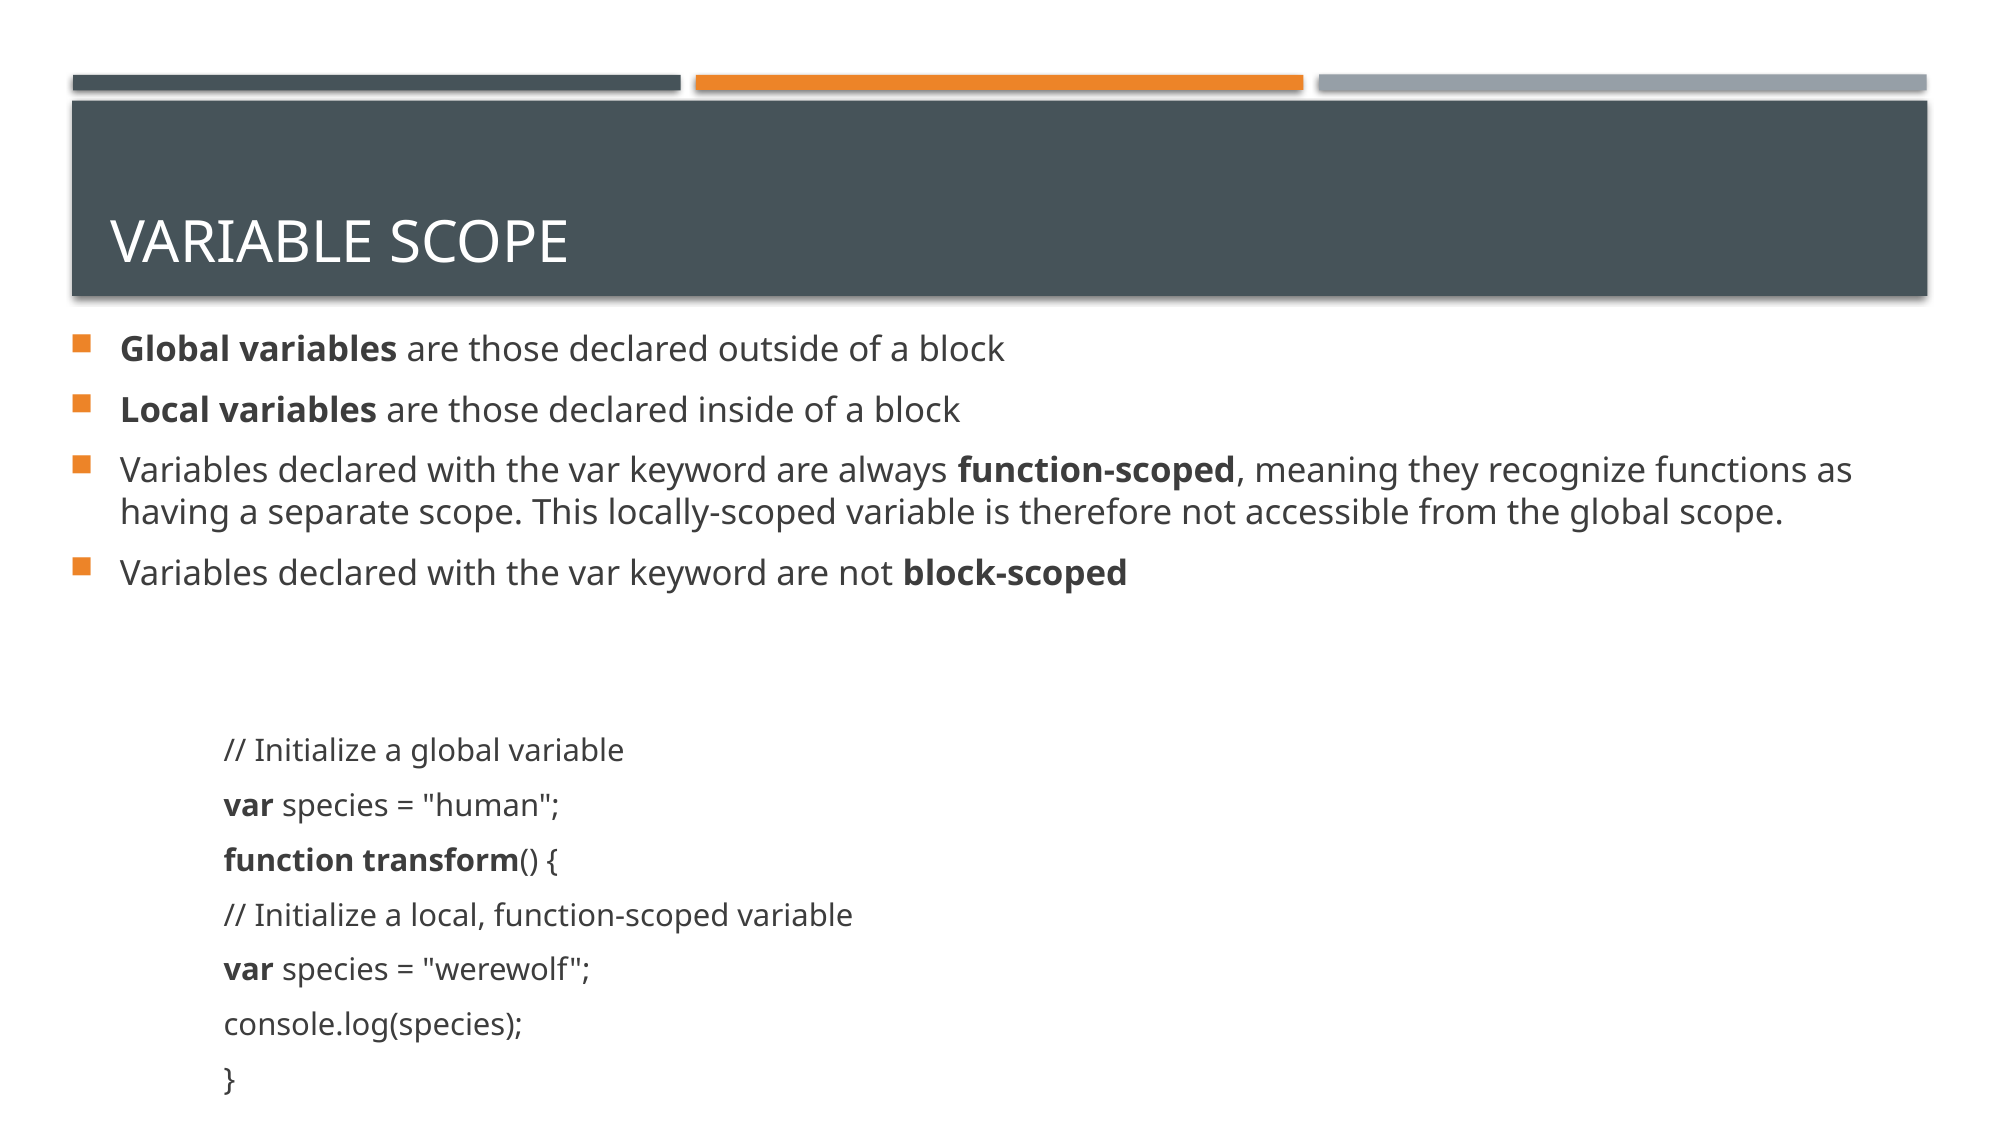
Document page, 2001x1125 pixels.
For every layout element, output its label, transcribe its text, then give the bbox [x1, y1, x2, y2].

list Global variables are those declared outside of a block Local variables are those declared inside of a block Variables declared with the var keyword are always function-scoped, meaning they recognize functions as having a separate scope. This locally-scoped variable is therefore not accessible from the global scope. Variables declared with the var keyword are not block-scoped // Initialize a global variable var species = "human"; function transform() { // Initialize a local, function-scoped variable var species = "werewolf"; console.log(species); } [54, 319, 1957, 1105]
title Variable scope [95, 115, 1905, 282]
